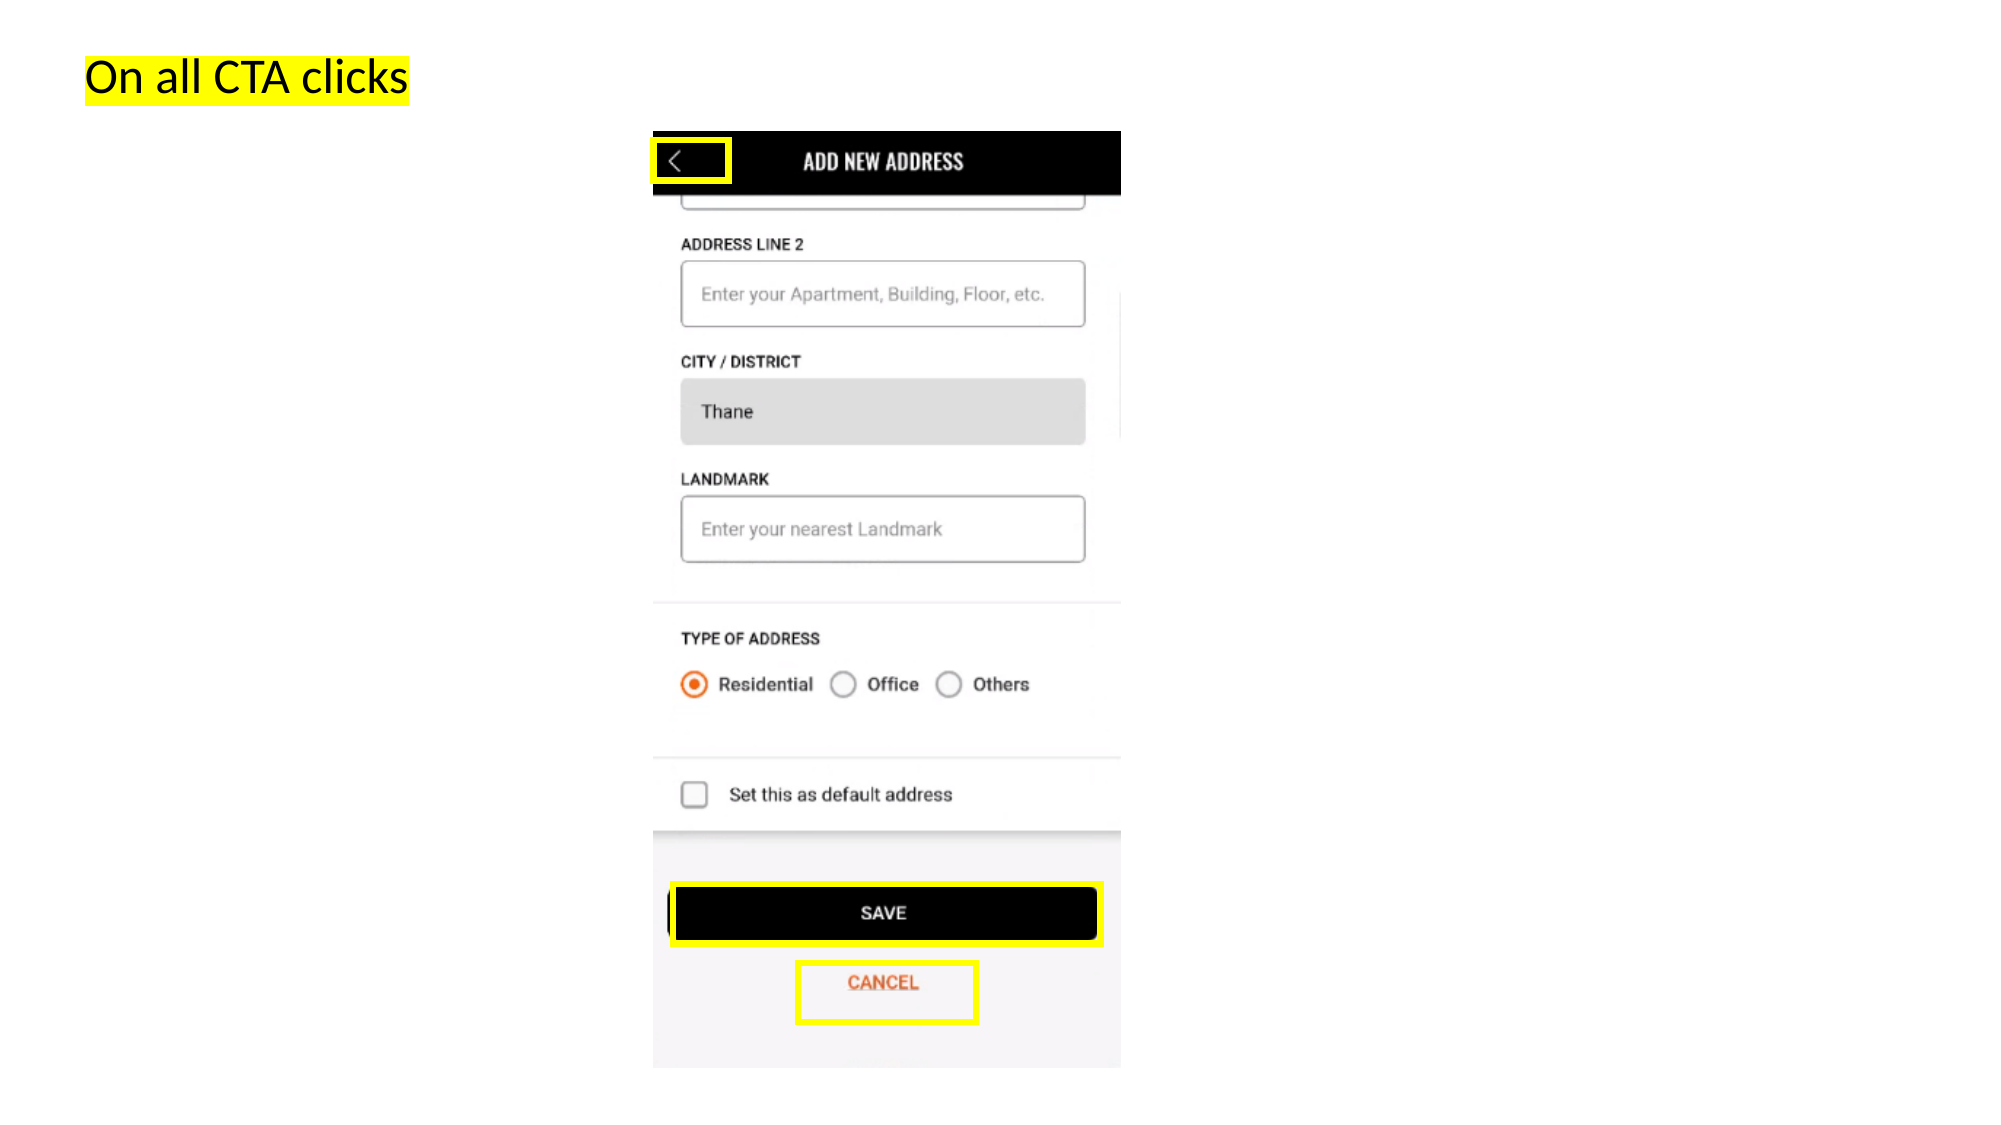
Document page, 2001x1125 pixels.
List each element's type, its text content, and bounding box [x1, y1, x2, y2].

picture [653, 130, 1121, 1068]
text_box On all CTA clicks [70, 35, 778, 111]
